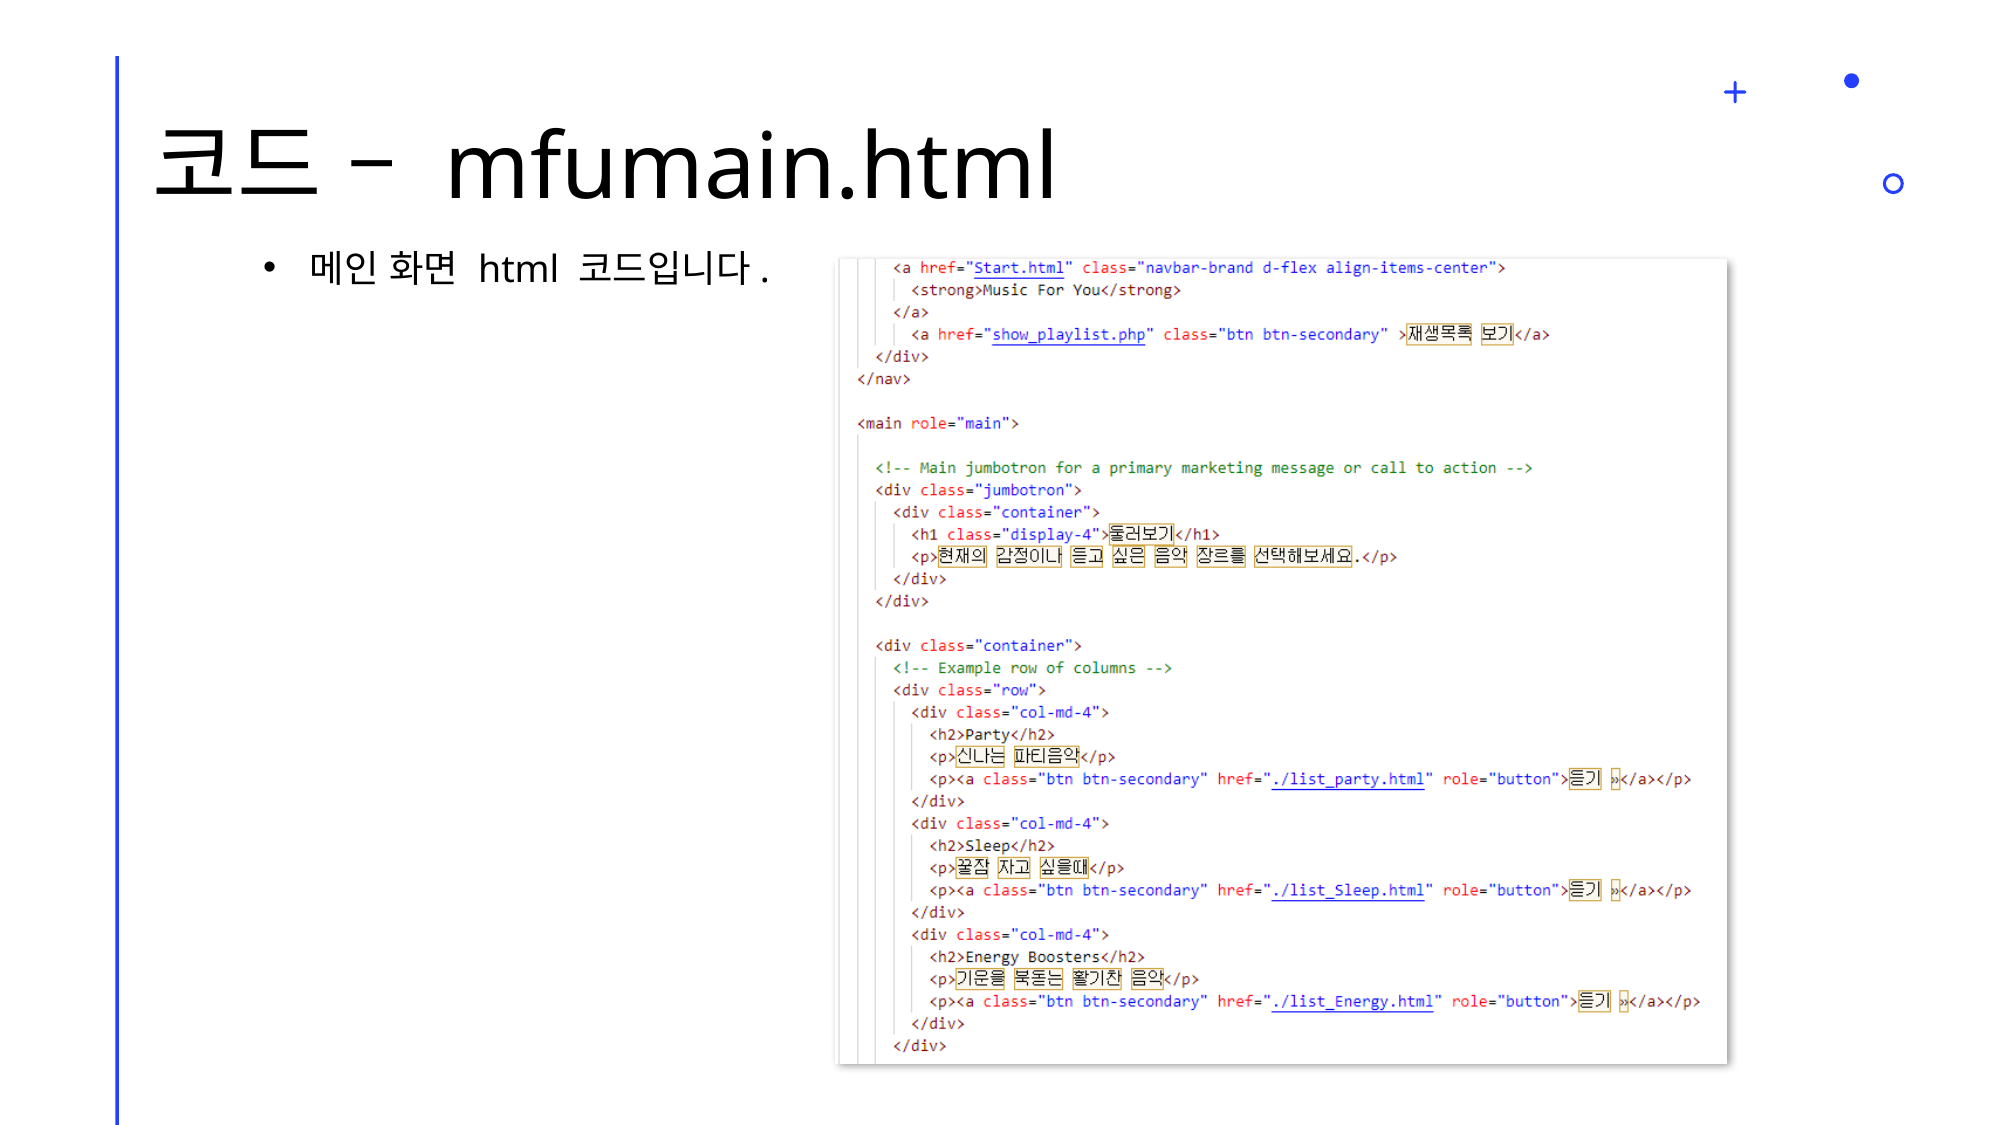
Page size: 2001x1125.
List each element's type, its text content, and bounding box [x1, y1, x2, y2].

title 코드 – mfumain.html [137, 59, 1863, 278]
text_box 메인 화면 html 코드입니다. [248, 237, 1357, 297]
picture [835, 259, 1727, 1064]
